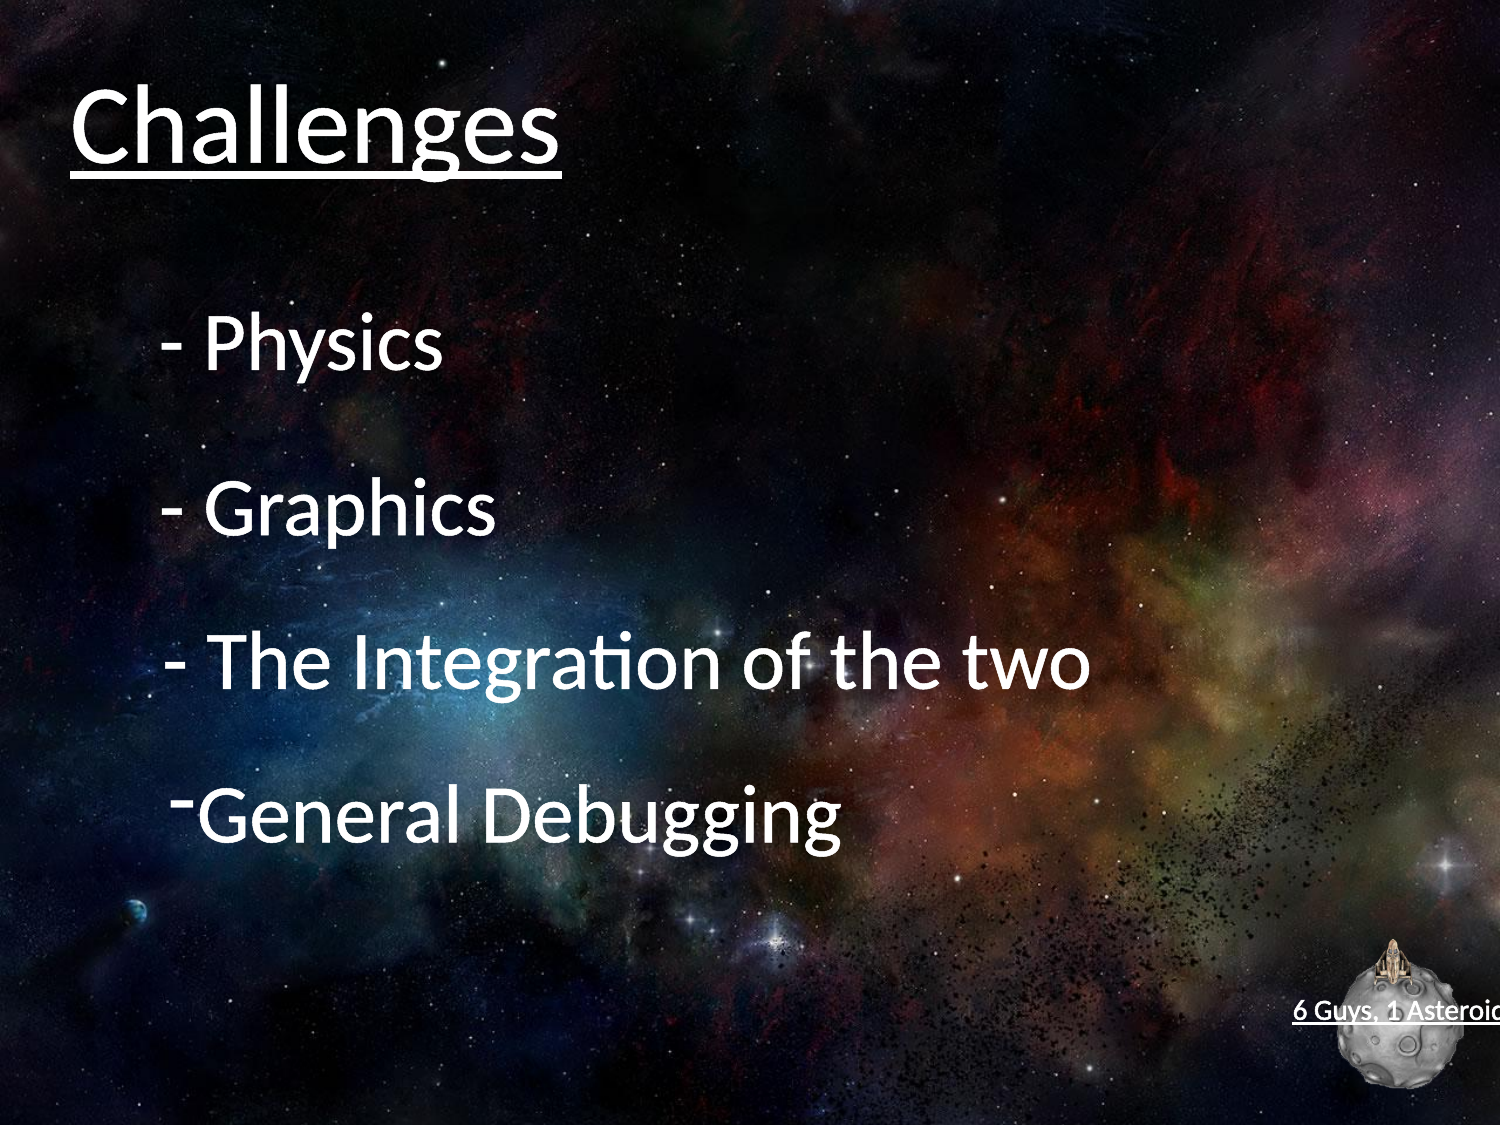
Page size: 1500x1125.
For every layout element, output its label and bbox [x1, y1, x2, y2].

text_box [1151, 912, 1500, 1125]
picture [0, 0, 1500, 1125]
